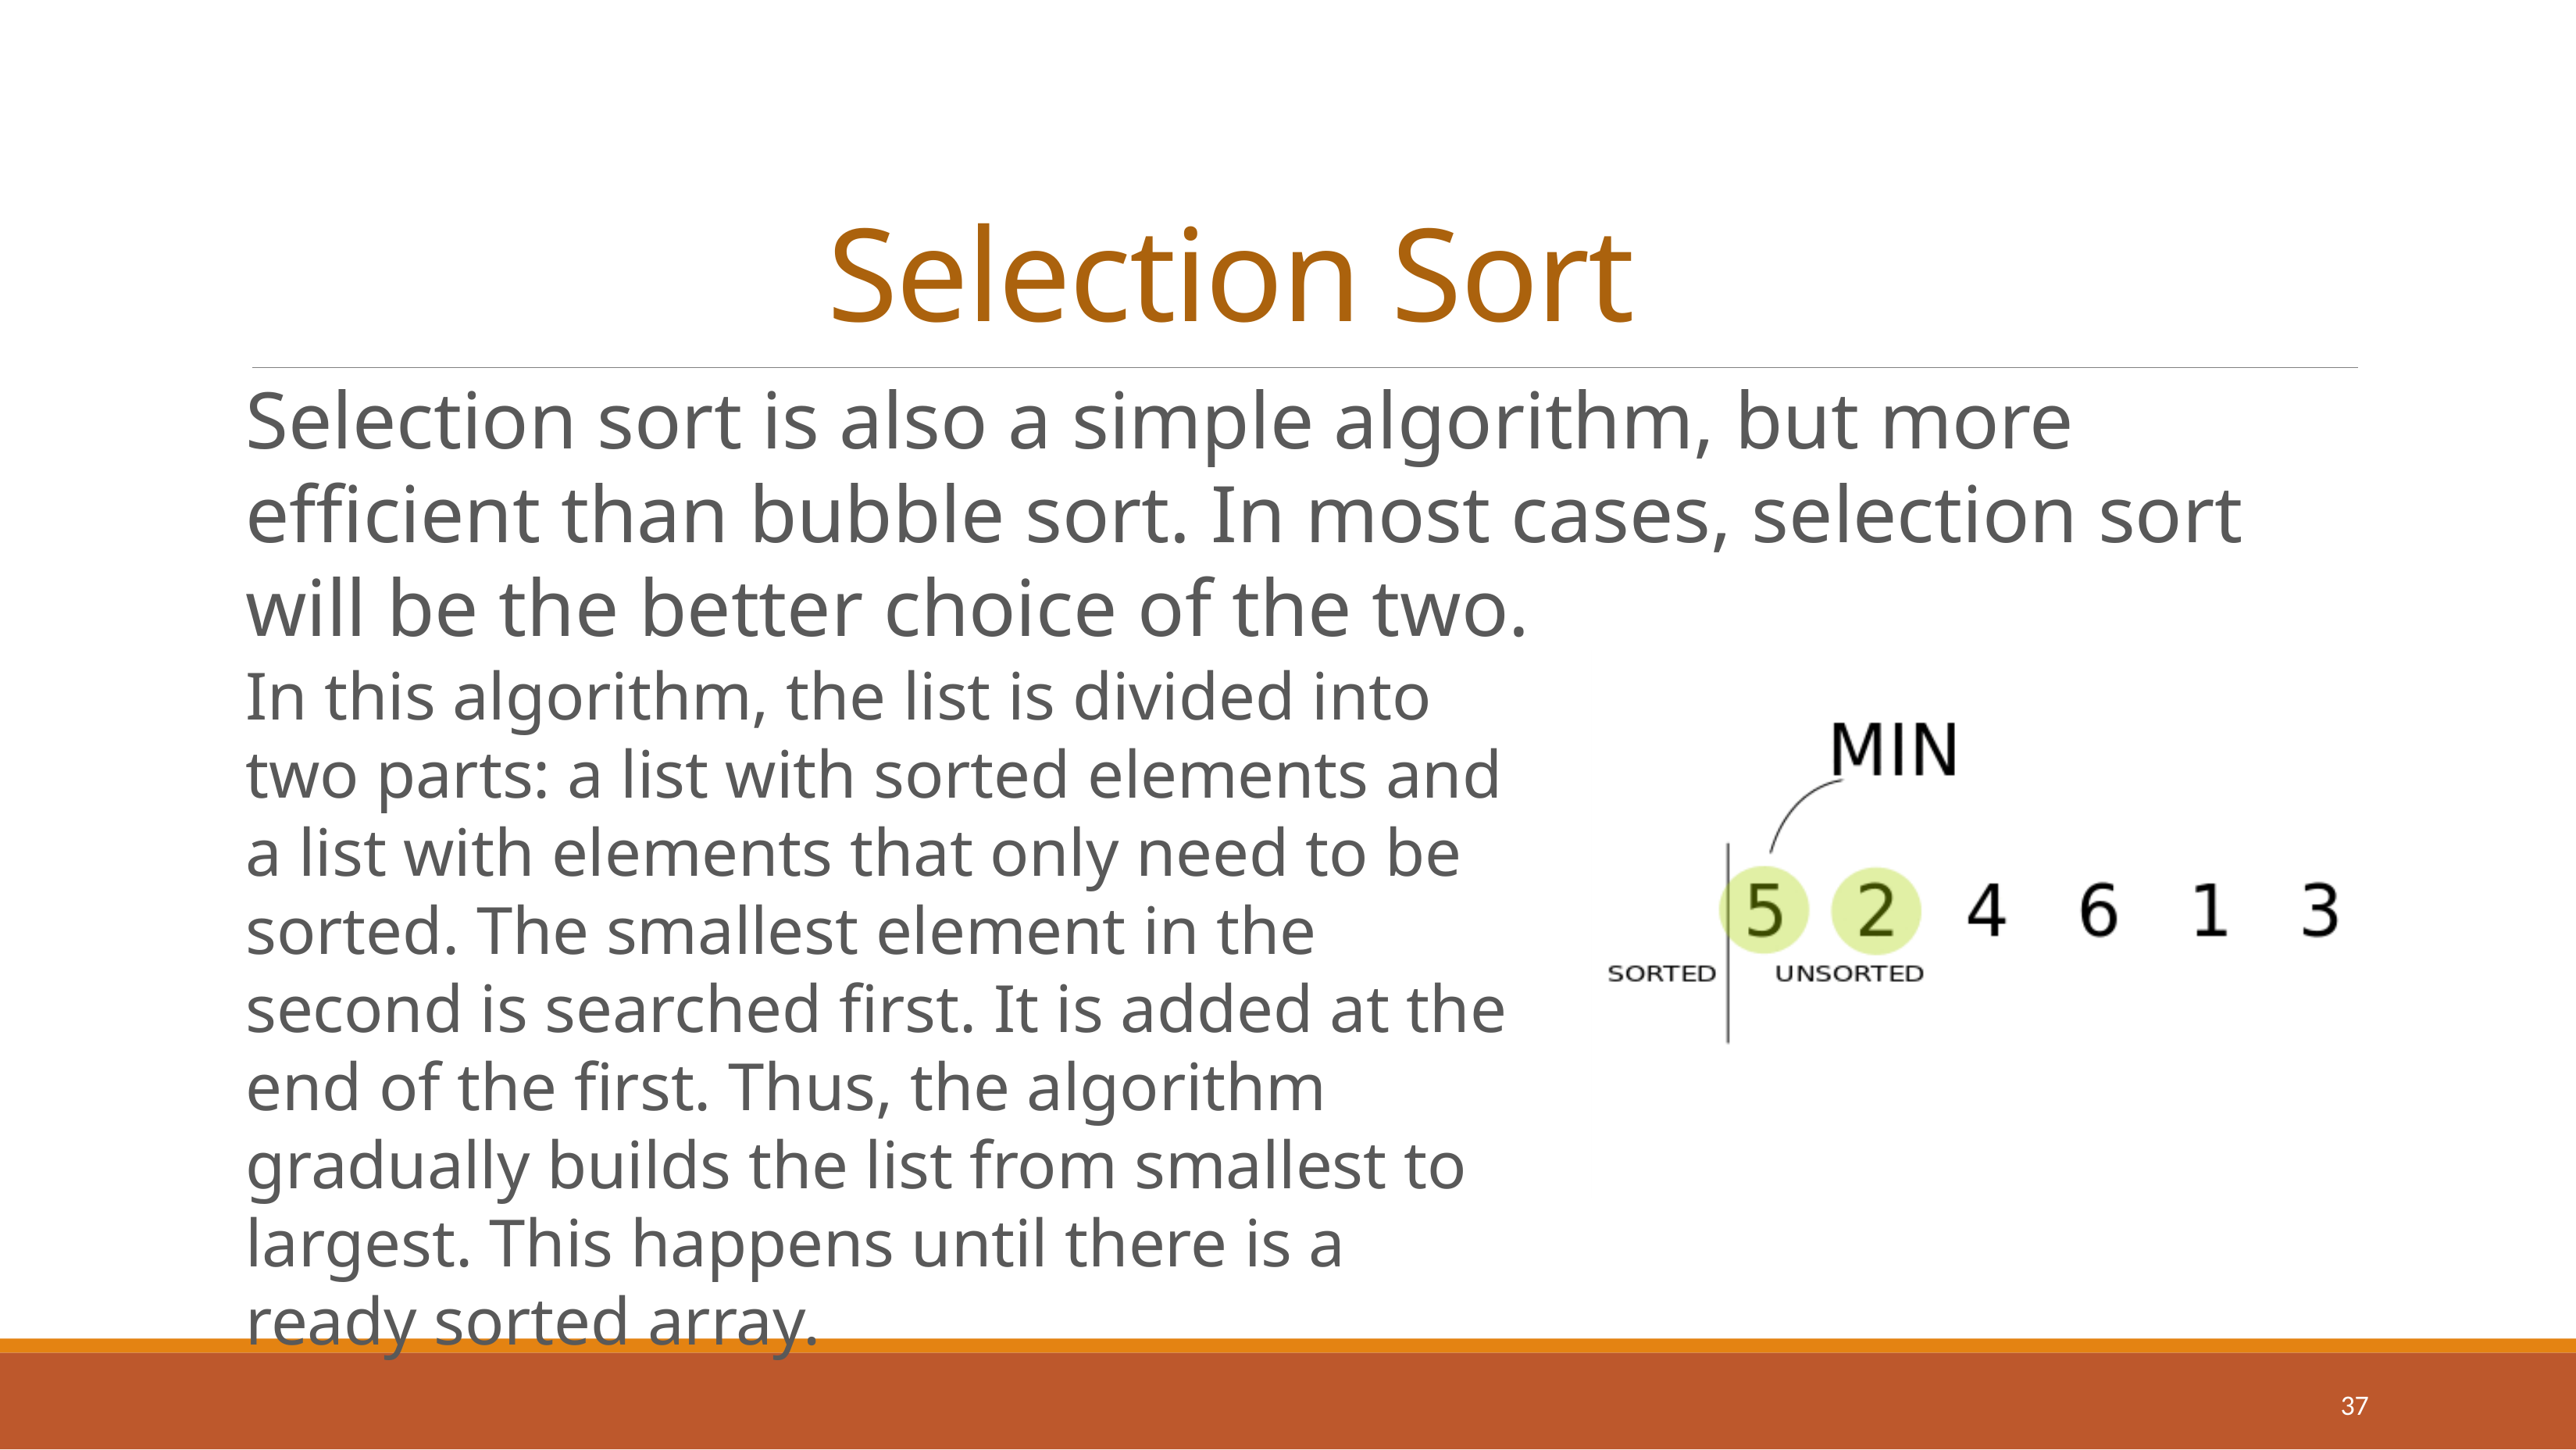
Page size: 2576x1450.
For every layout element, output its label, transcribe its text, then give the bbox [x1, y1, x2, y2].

text_box Selection sort is also a simple algorithm, but more efficient than bubble sort. In most cases, selection sort will be the better choice of the two. [243, 370, 2264, 652]
picture [1589, 650, 2553, 1199]
slide_number 37 [2092, 1205, 2369, 1450]
text_box In this algorithm, the list is divided into two parts: a list with sorted elements and a list with elements that only need to be sorted. The smallest element in the second is searched first. It is added at the end of the first. Thus, the algorithm gradually builds the list from smallest to largest. This happens until there is a ready sorted array. [243, 655, 1532, 1358]
title Selection Sort [478, 18, 1982, 370]
